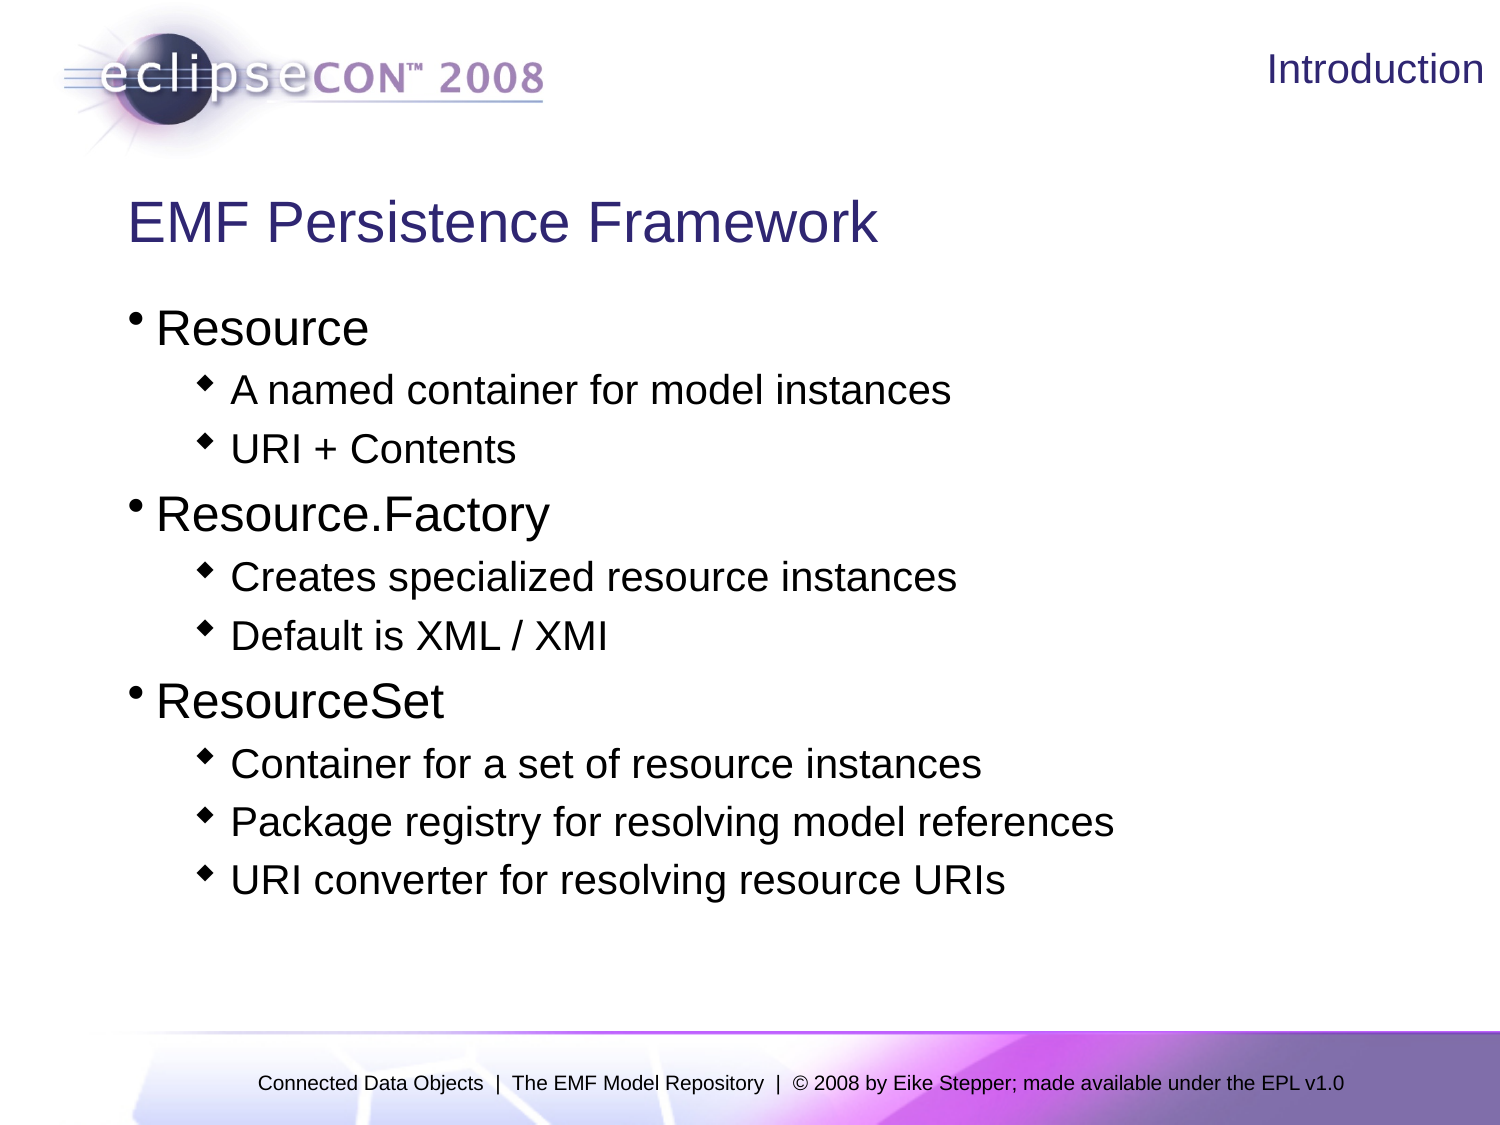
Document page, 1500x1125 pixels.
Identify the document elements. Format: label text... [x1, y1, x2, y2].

picture [30, 0, 577, 159]
picture [0, 1031, 1500, 1125]
text_box Introduction [574, 23, 1500, 111]
title EMF Persistence Framework [112, 174, 1388, 263]
list Resource A named container for model instances URI + Contents Resource.Factory Creates specialized resource instances Default is XML / XMI ResourceSet Container for a set of resource instances Package registry for resolving model references URI converter for resolving resource URIs [112, 287, 1388, 1001]
